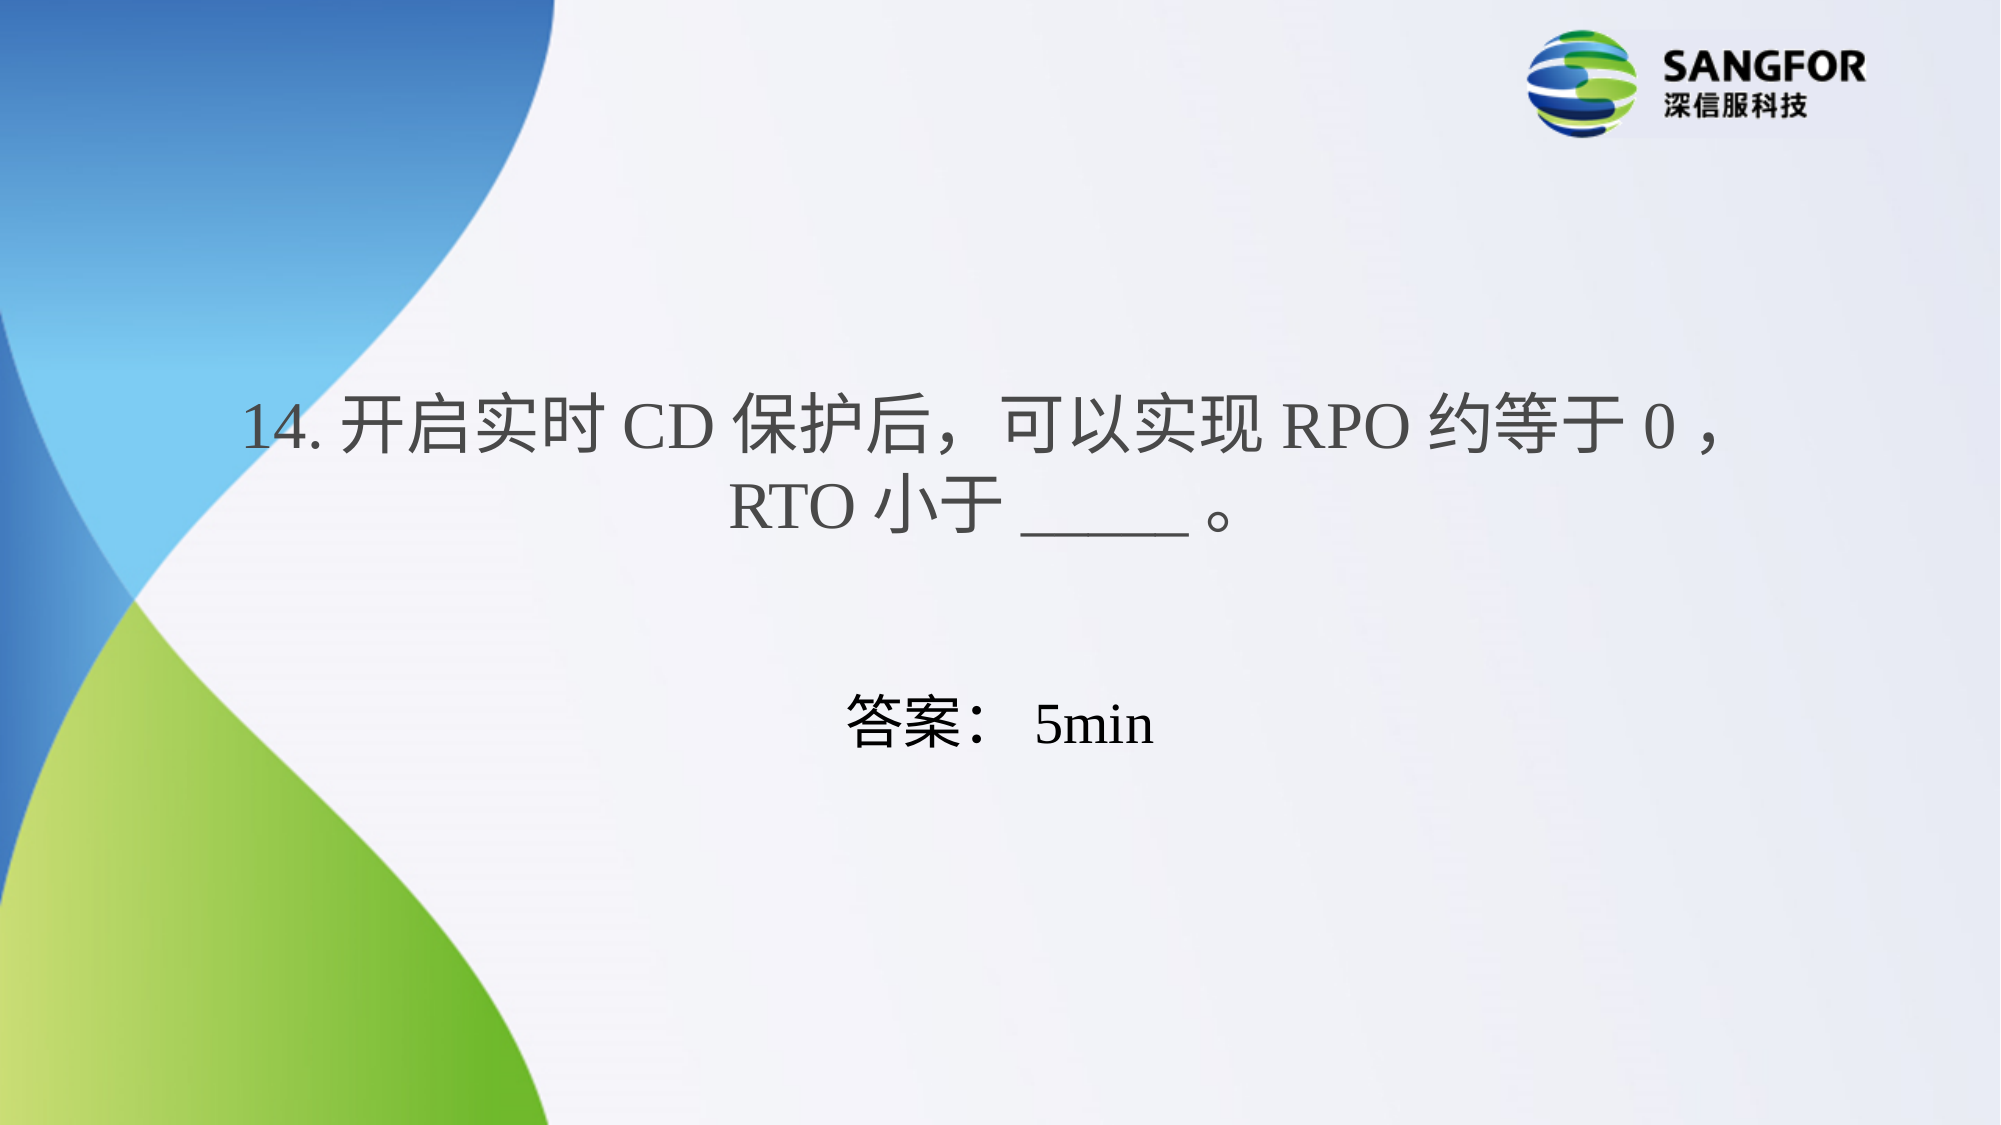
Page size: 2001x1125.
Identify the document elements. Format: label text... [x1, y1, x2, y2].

text_box 答案：5min [590, 677, 1410, 763]
text_box 14.开启实时CD保护后，可以实现RPO约等于0， RTO小于_____。 [0, 374, 2000, 549]
picture [0, 0, 2001, 1125]
